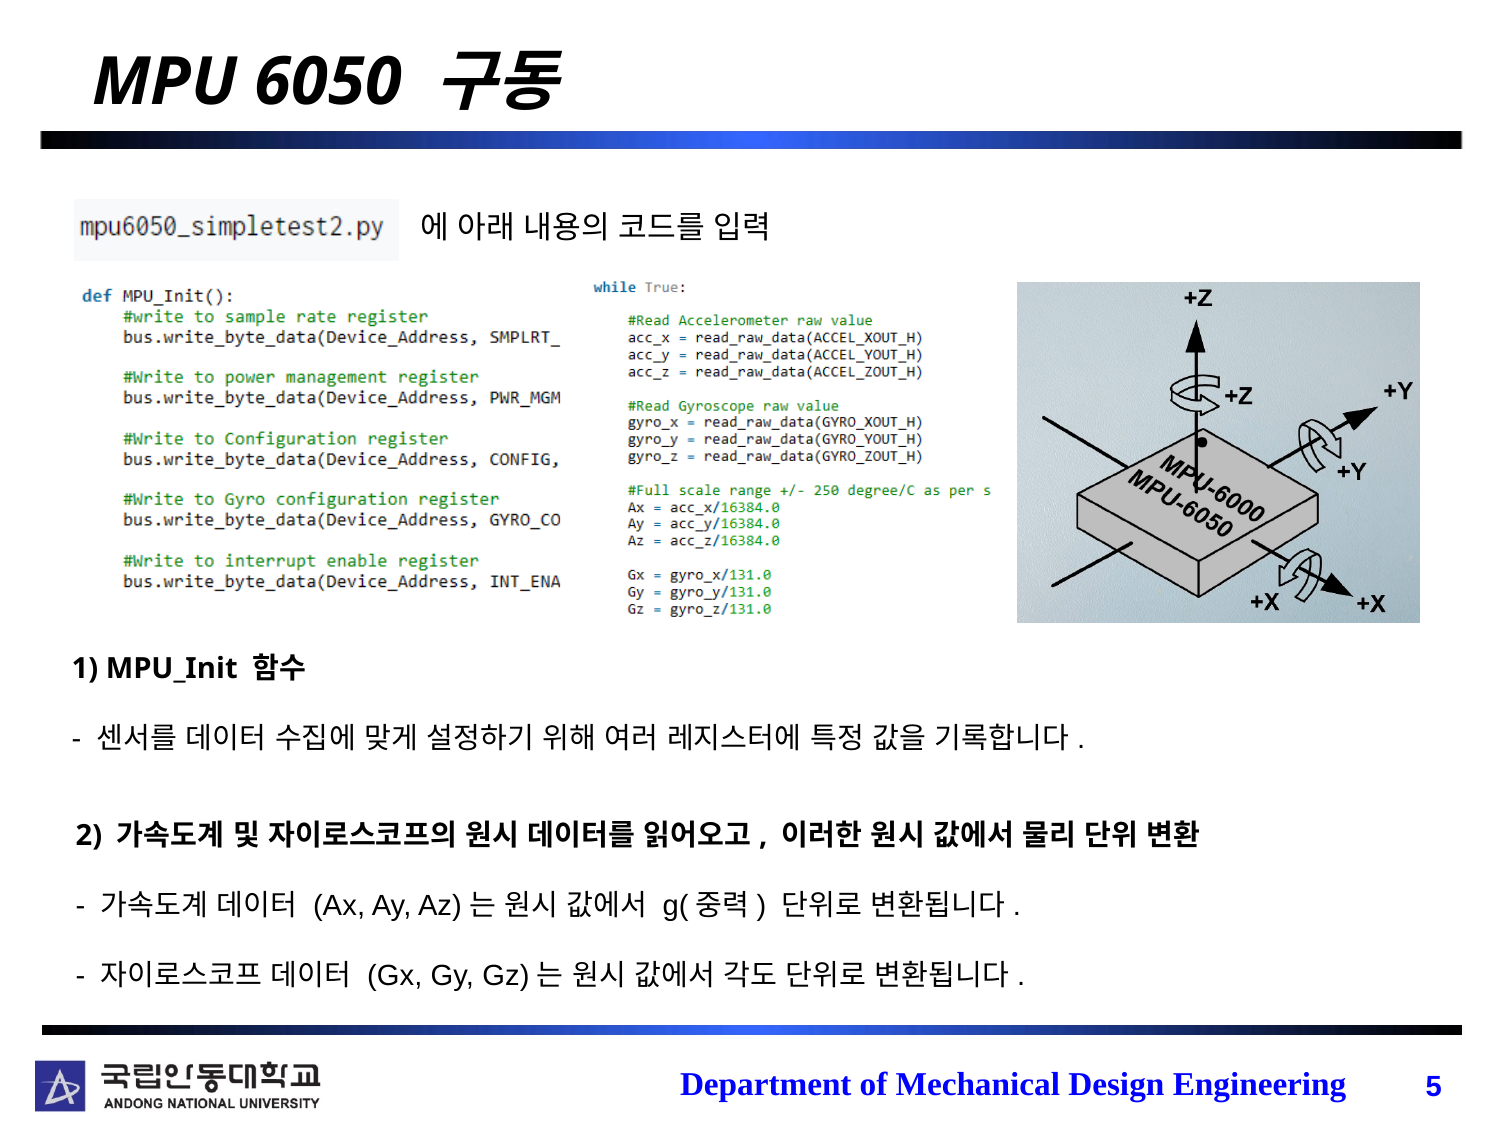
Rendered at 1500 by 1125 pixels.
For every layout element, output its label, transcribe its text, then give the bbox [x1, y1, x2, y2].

picture [1017, 282, 1420, 623]
text_box 에 아래 내용의 코드를 입력 [405, 200, 1436, 253]
picture [74, 199, 399, 261]
picture [70, 271, 1012, 634]
text_box 1) MPU_Init 함수 - 센서를 데이터 수집에 맞게 설정하기 위해 여러 레지스터에 특정 값을 기록합니다. [56, 642, 1202, 762]
picture [35, 1054, 331, 1117]
text_box 2) 가속도계 및 자이로스코프의 원시 데이터를 읽어오고, 이러한 원시 값에서 물리 단위 변환 - 가속도계 데이터 (Ax, Ay, Az)는 원시 값에서 g(중력) 단위로 변환됩니다. - 자이로스코프 데이터 (Gx, Gy, Gz)는 원시 값에서 각도 단위로 변환됩니다. [60, 809, 1398, 999]
picture [39, 131, 1465, 149]
picture [40, 1025, 1465, 1035]
text_box MPU 6050 구동 [60, 30, 573, 126]
